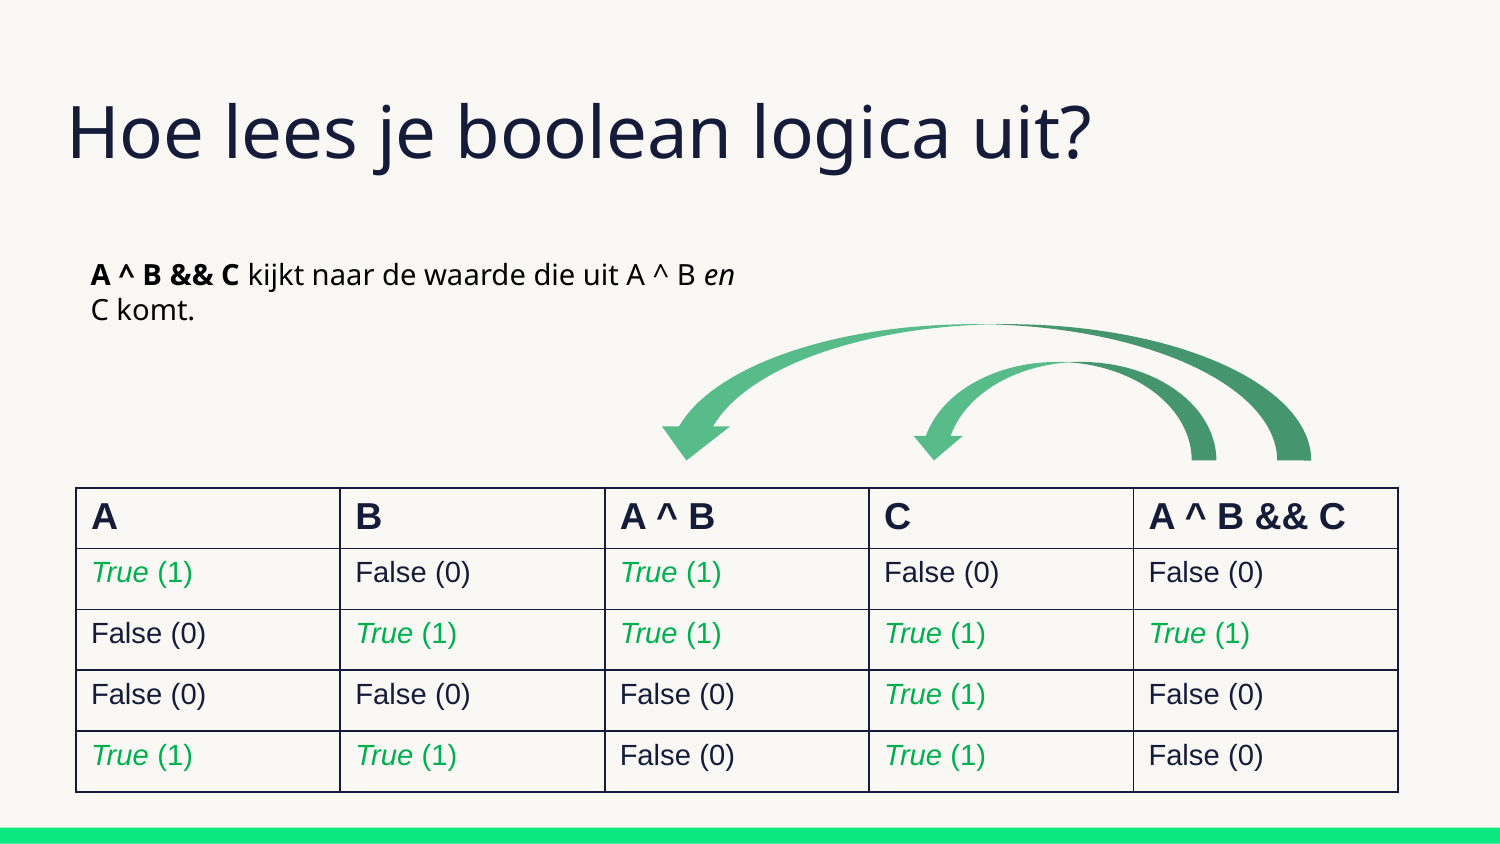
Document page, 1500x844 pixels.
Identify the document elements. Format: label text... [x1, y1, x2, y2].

table_cell False (0) [341, 671, 604, 730]
table_cell False (0) [77, 610, 339, 669]
table_cell False (0) [606, 671, 868, 730]
table_cell True (1) [606, 610, 868, 669]
table_header C [870, 489, 1133, 548]
table_cell False (0) [870, 549, 1133, 609]
table_cell False (0) [77, 671, 339, 730]
table_cell False (0) [1134, 732, 1397, 791]
table_cell True (1) [77, 549, 339, 609]
table_cell False (0) [1134, 671, 1397, 730]
table_cell False (0) [341, 549, 604, 609]
table_cell False (0) [1134, 549, 1397, 609]
table_cell True (1) [870, 610, 1133, 669]
table_cell True (1) [341, 610, 604, 669]
table_header B [341, 489, 604, 548]
table_cell False (0) [606, 732, 868, 791]
table_cell True (1) [606, 549, 868, 609]
text_box A ^ B && C kijkt naar de waarde die uit A ^ B en C komt. [75, 249, 776, 334]
table_cell True (1) [1134, 610, 1397, 669]
table_header A [77, 489, 339, 548]
table_cell True (1) [341, 732, 604, 791]
table_header A ^ B [606, 489, 868, 548]
text_box [911, 359, 1219, 463]
text_box [660, 321, 1314, 463]
title Hoe lees je boolean logica uit? [51, 51, 1449, 189]
table_cell True (1) [870, 732, 1133, 791]
table_cell True (1) [870, 671, 1133, 730]
table_header A ^ B && C [1134, 489, 1397, 548]
table_cell True (1) [77, 732, 339, 791]
